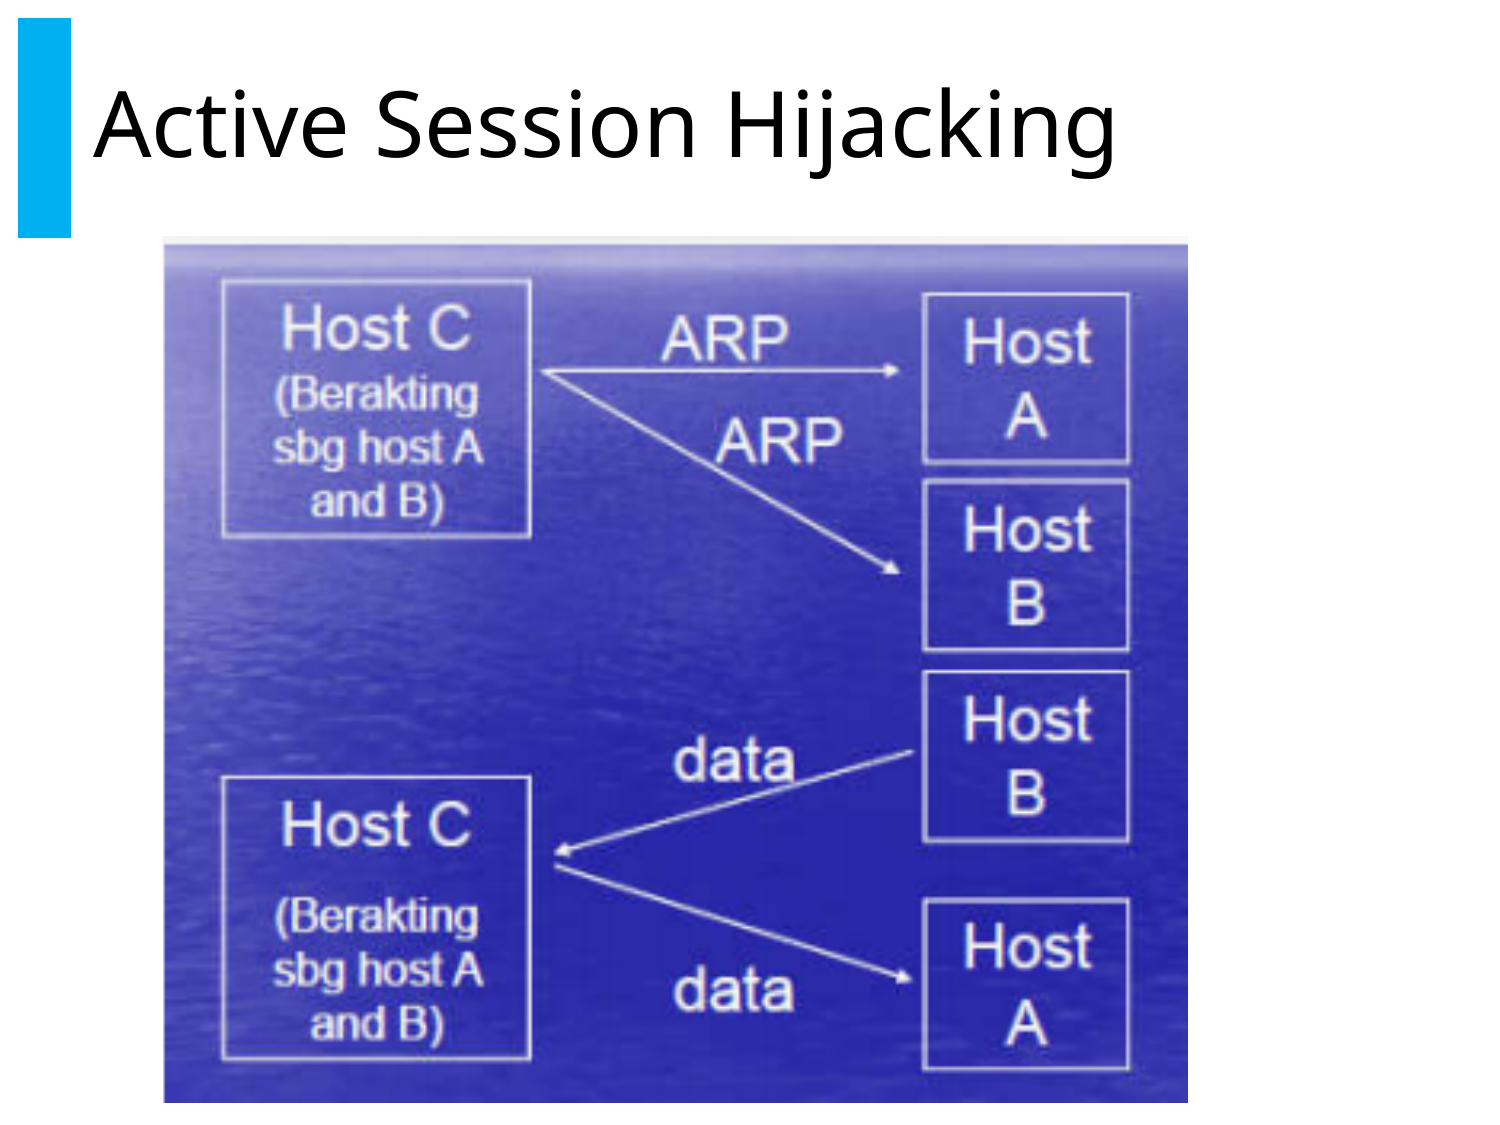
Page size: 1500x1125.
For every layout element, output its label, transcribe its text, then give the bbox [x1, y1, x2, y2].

picture [162, 236, 1188, 1103]
title Active Session Hijacking [78, 19, 1443, 237]
